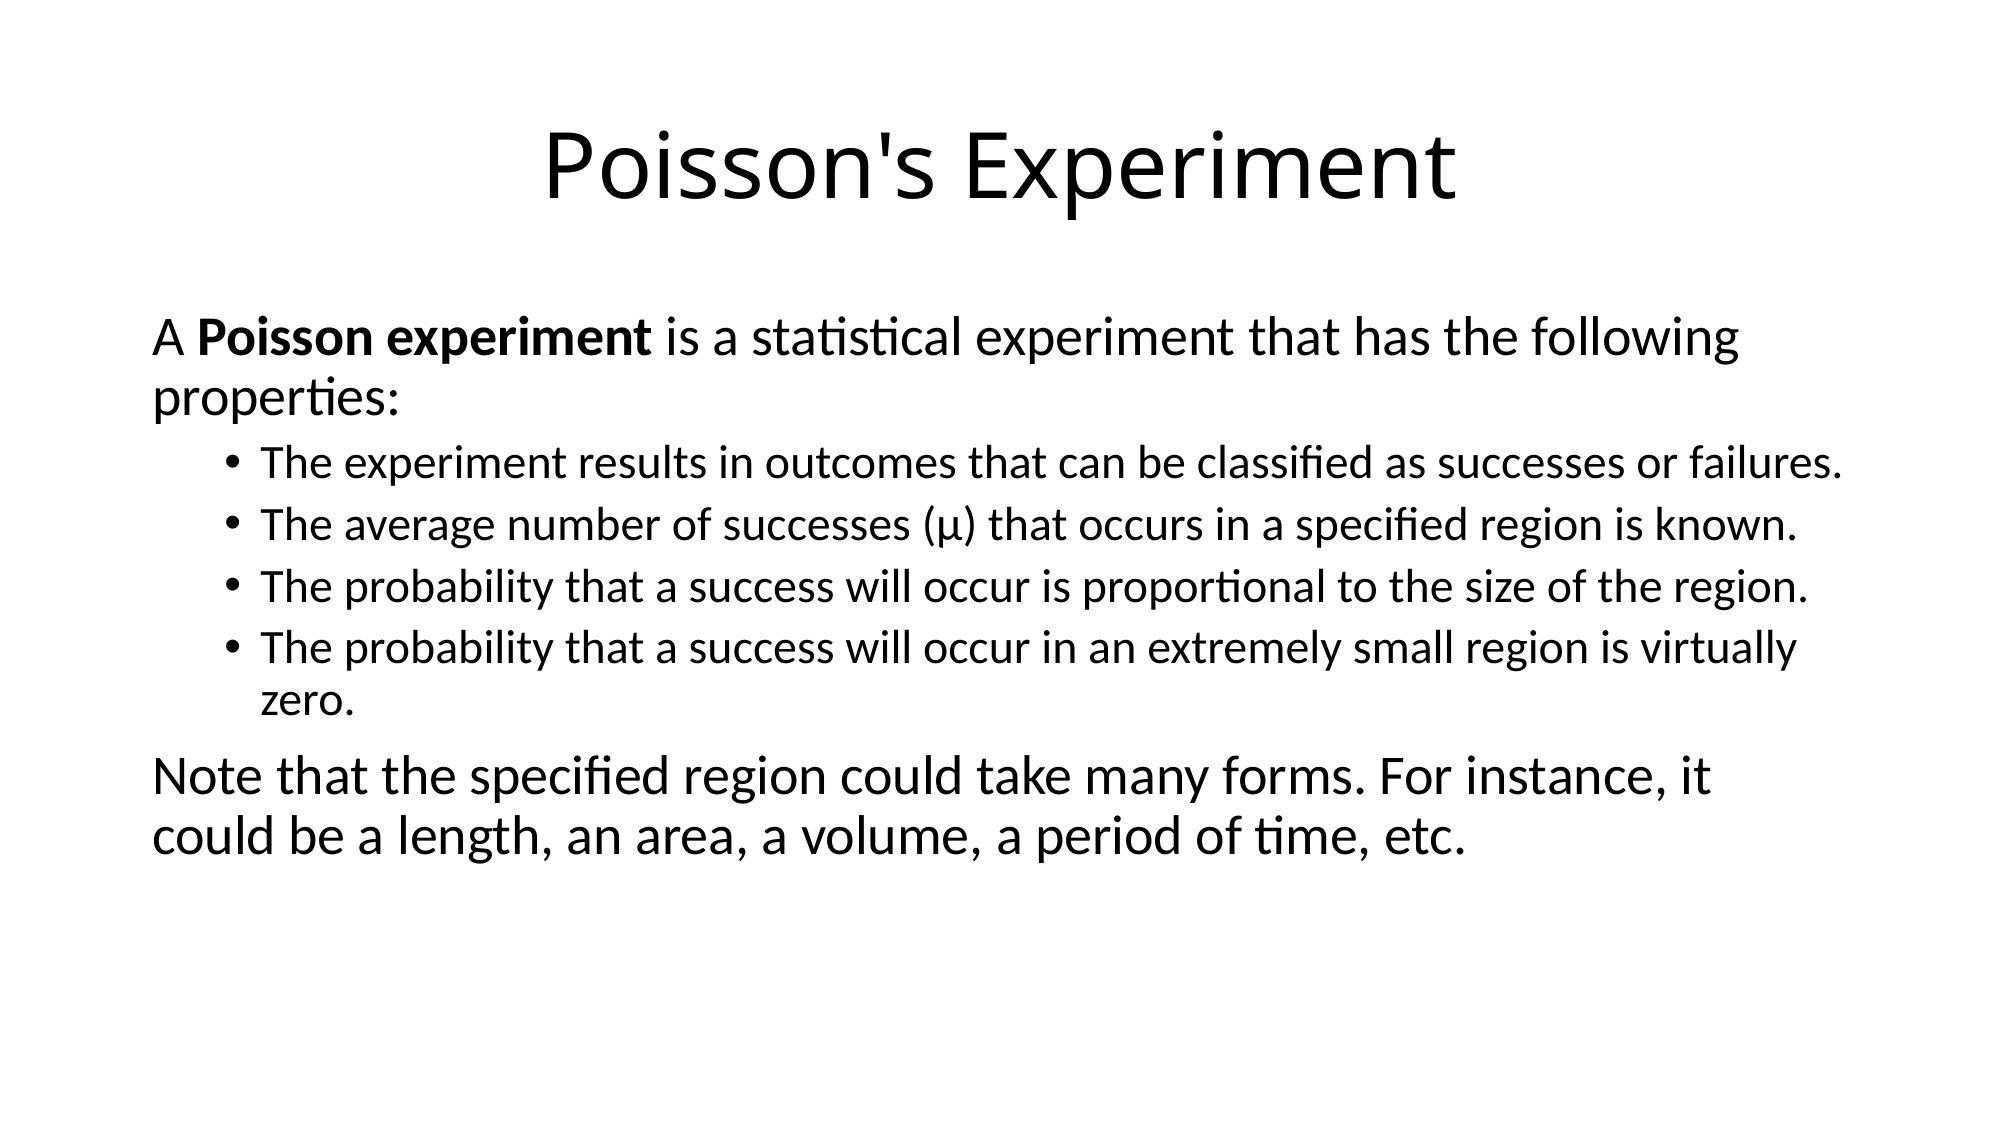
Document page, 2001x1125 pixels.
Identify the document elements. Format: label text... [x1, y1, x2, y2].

title Poisson's Experiment [137, 59, 1863, 278]
list A Poisson experiment is a statistical experiment that has the following properties: The experiment results in outcomes that can be classified as successes or failures. The average number of successes (μ) that occurs in a specified region is known. The probability that a success will occur is proportional to the size of the region. The probability that a success will occur in an extremely small region is virtually zero. Note that the specified region could take many forms. For instance, it could be a length, an area, a volume, a period of time, etc. [137, 299, 1863, 1014]
